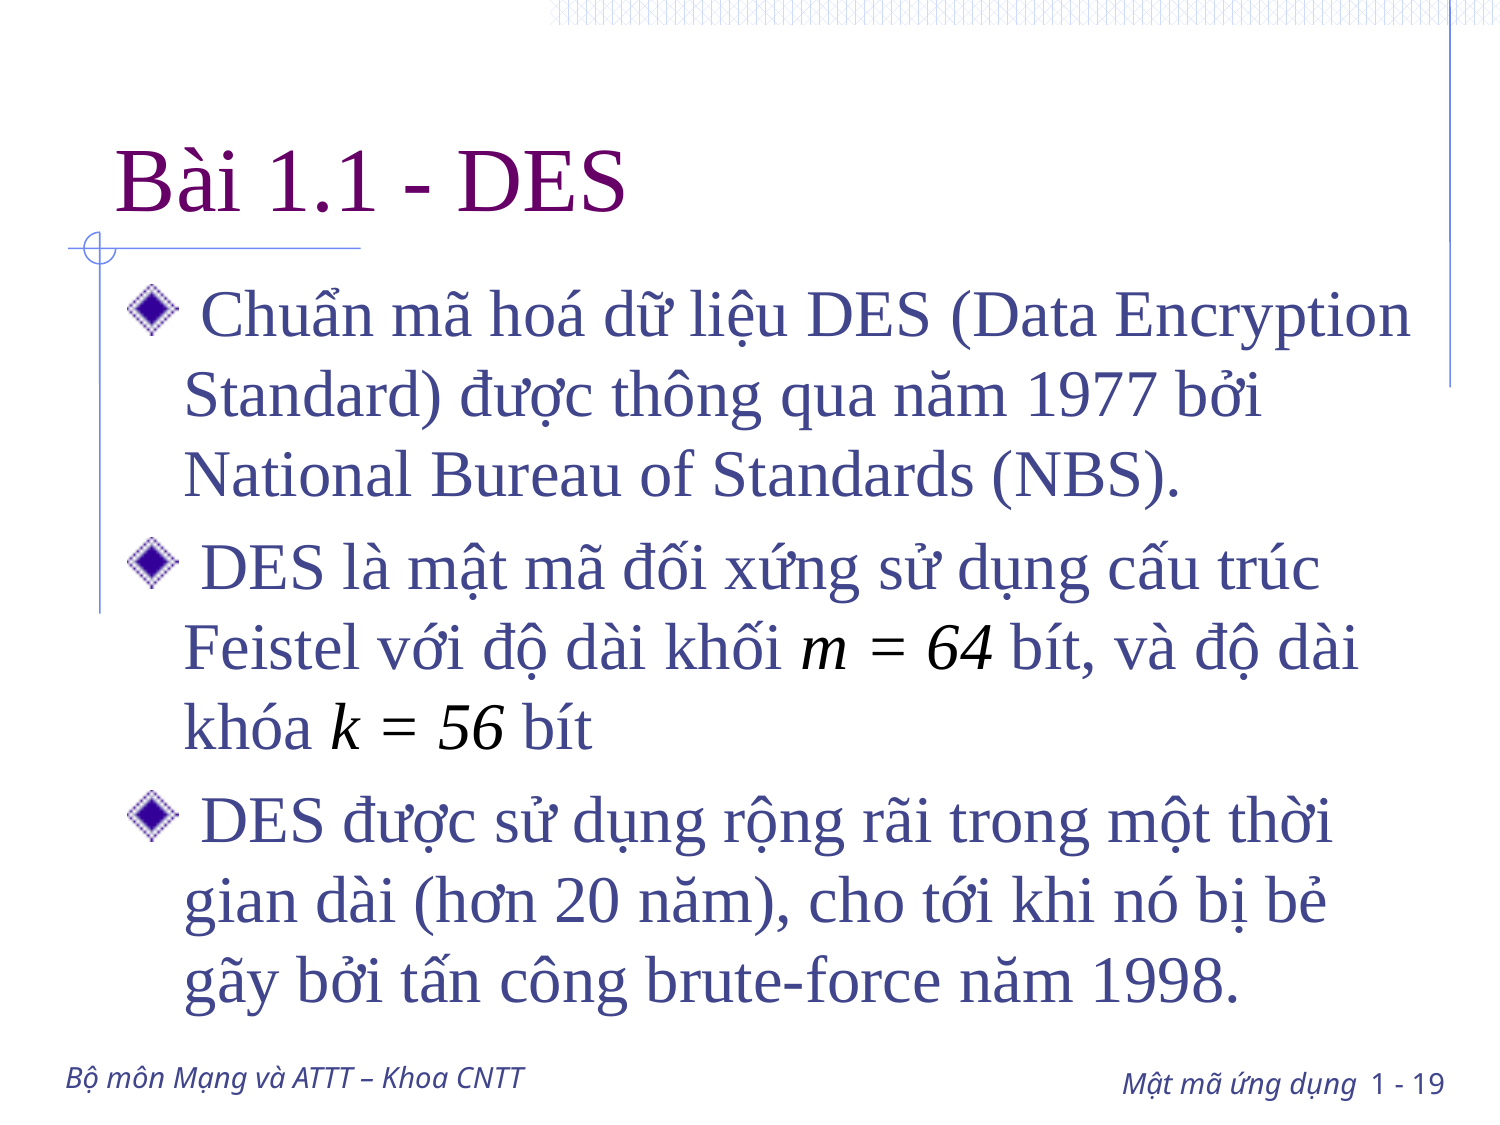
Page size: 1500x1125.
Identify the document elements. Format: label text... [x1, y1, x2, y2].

text_box Chuẩn mã hoá dữ liệu DES (Data Encryption Standard) được thông qua năm 1977 bởi National Bureau of Standards (NBS). DES là mật mã đối xứng sử dụng cấu trúc Feistel với độ dài khối m = 64 bít, và độ dài khóa k = 56 bít DES được sử dụng rộng rãi trong một thời gian dài (hơn 20 năm), cho tới khi nó bị bẻ gãy bởi tấn công brute-force năm 1998. [112, 262, 1450, 1038]
slide_number Bộ môn Mạng và ATTT – Khoa CNTT [50, 1027, 638, 1103]
picture [127, 790, 179, 842]
picture [127, 537, 179, 589]
picture [127, 284, 179, 336]
title Bài 1.1 - DES [99, 50, 1375, 238]
